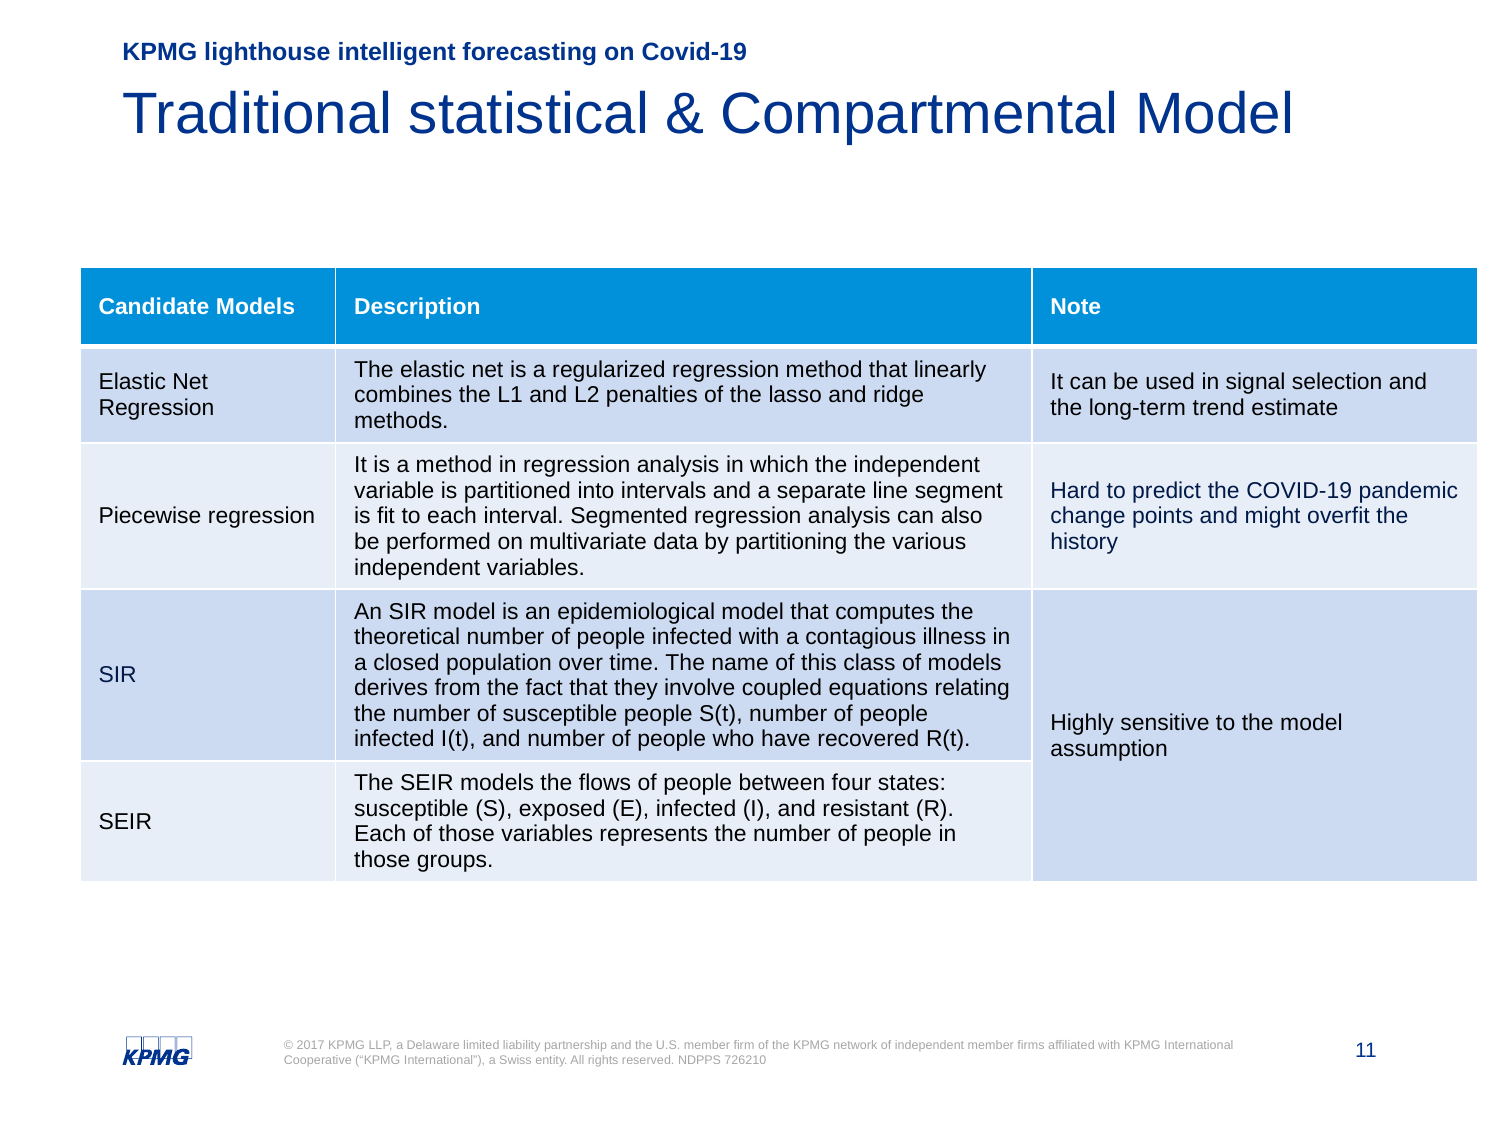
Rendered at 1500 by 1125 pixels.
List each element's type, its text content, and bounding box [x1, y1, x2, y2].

table_cell It can be used in signal selection and the long-term trend estimate [1033, 349, 1477, 442]
table_header Candidate Models [81, 268, 335, 344]
table_cell An SIR model is an epidemiological model that computes the theoretical number of people infected with a contagious illness in a closed population over time. The name of this class of models derives from the fact that they involve coupled equations relating the number of susceptible people S(t), number of people infected I(t), and number of people who have recovered R(t). [336, 590, 1031, 760]
table_cell Hard to predict the COVID-19 pandemic change points and might overfit the history [1033, 444, 1477, 588]
table_cell SEIR [81, 762, 335, 881]
table_cell It is a method in regression analysis in which the independent variable is partitioned into intervals and a separate line segment is fit to each interval. Segmented regression analysis can also be performed on multivariate data by partitioning the various independent variables. [336, 444, 1031, 588]
table_header Description [336, 268, 1031, 344]
table_cell Elastic Net Regression [81, 349, 335, 442]
table_cell Piecewise regression [81, 444, 335, 588]
list KPMG lighthouse intelligent forecasting on Covid-19 [122, 37, 1378, 66]
table_cell The elastic net is a regularized regression method that linearly combines the L1 and L2 penalties of the lasso and ridge methods. [336, 349, 1031, 442]
table_cell The SEIR models the flows of people between four states: susceptible (S), exposed (E), infected (I), and resistant (R). Each of those variables represents the number of people in those groups. [336, 762, 1031, 881]
table_cell SIR [81, 590, 335, 760]
table_cell Highly sensitive to the model assumption [1033, 590, 1477, 881]
table_header Note [1033, 268, 1477, 344]
title Traditional statistical & Compartmental Model [122, 83, 1376, 169]
